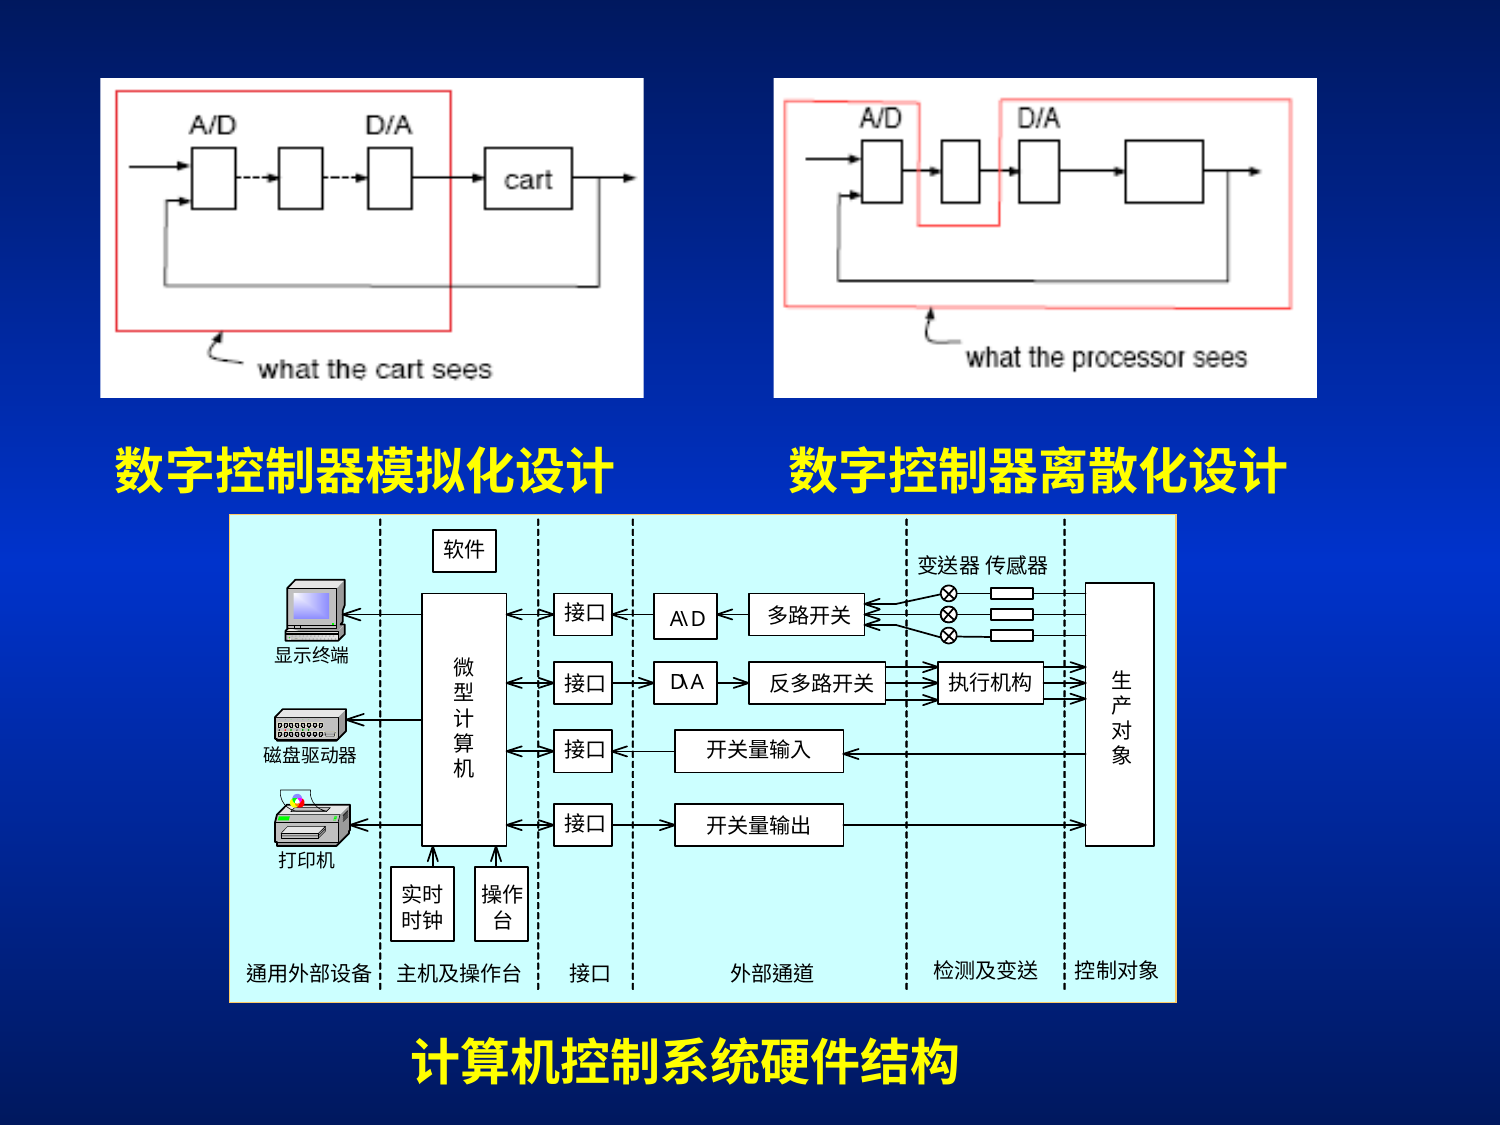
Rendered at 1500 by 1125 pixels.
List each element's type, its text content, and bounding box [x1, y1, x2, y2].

text_box 数字控制器模拟化设计 [100, 432, 680, 508]
text_box 数字控制器离散化设计 [773, 432, 1388, 508]
picture [773, 77, 1318, 398]
text_box 计算机控制系统硬件结构 [395, 1023, 1108, 1098]
picture [100, 77, 644, 398]
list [229, 515, 1176, 1002]
